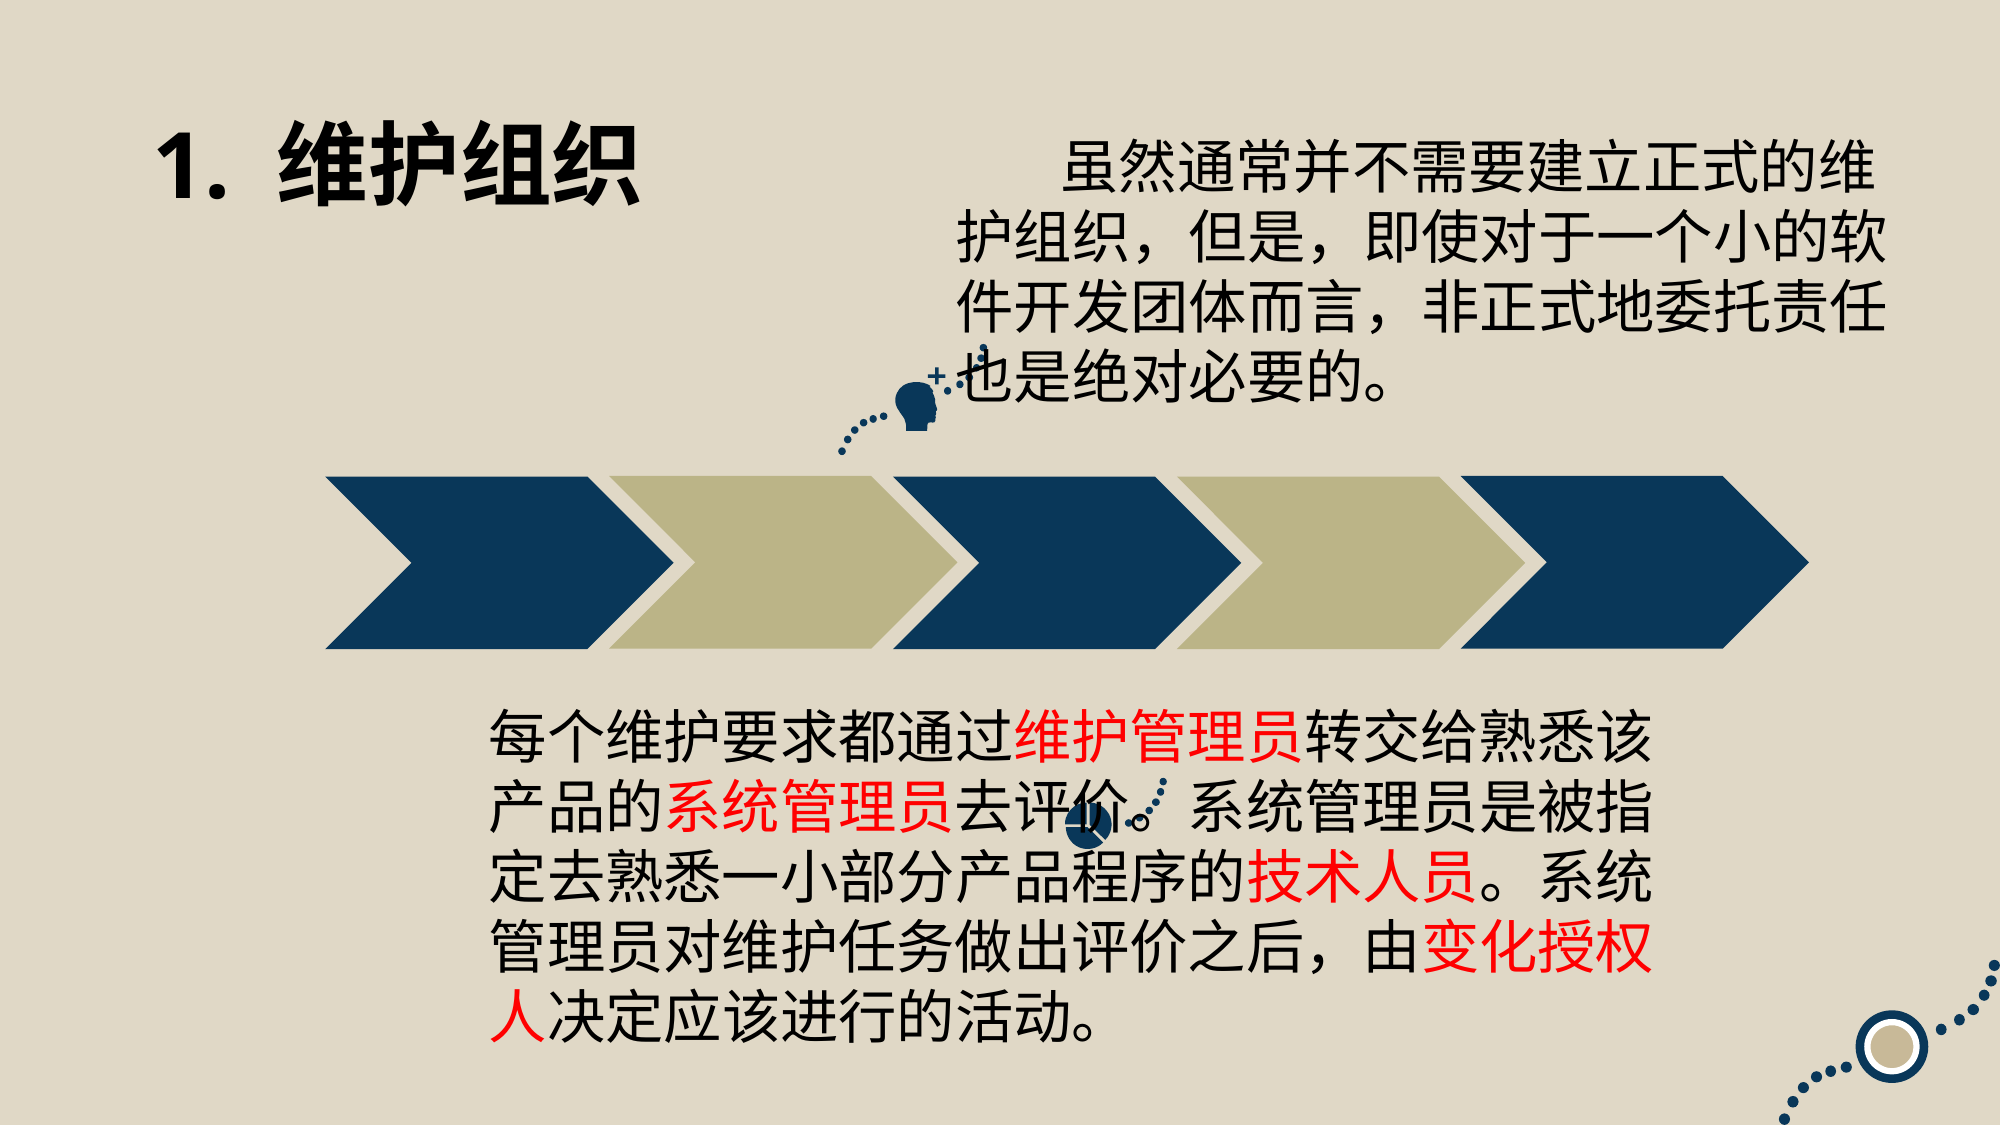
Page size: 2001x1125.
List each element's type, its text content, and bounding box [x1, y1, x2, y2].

text_box [325, 476, 674, 650]
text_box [837, 343, 988, 456]
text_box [1064, 777, 1168, 852]
text_box [609, 475, 958, 649]
text_box [1460, 475, 1810, 649]
text_box 每个维护要求都通过维护管理员转交给熟悉该产品的系统管理员去评价。系统管理员是被指定去熟悉一小部分产品程序的技术人员。系统管理员对维护任务做出评价之后，由变化授权人决定应该进行的活动。 [474, 693, 1696, 1058]
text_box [1778, 959, 2000, 1125]
text_box 虽然通常并不需要建立正式的维护组织，但是，即使对于一个小的软件开发团体而言，非正式地委托责任也是绝对必要的。 [941, 122, 1917, 418]
title 1. 维护组织 [137, 59, 1863, 278]
text_box [1176, 476, 1526, 650]
text_box [892, 476, 1242, 650]
